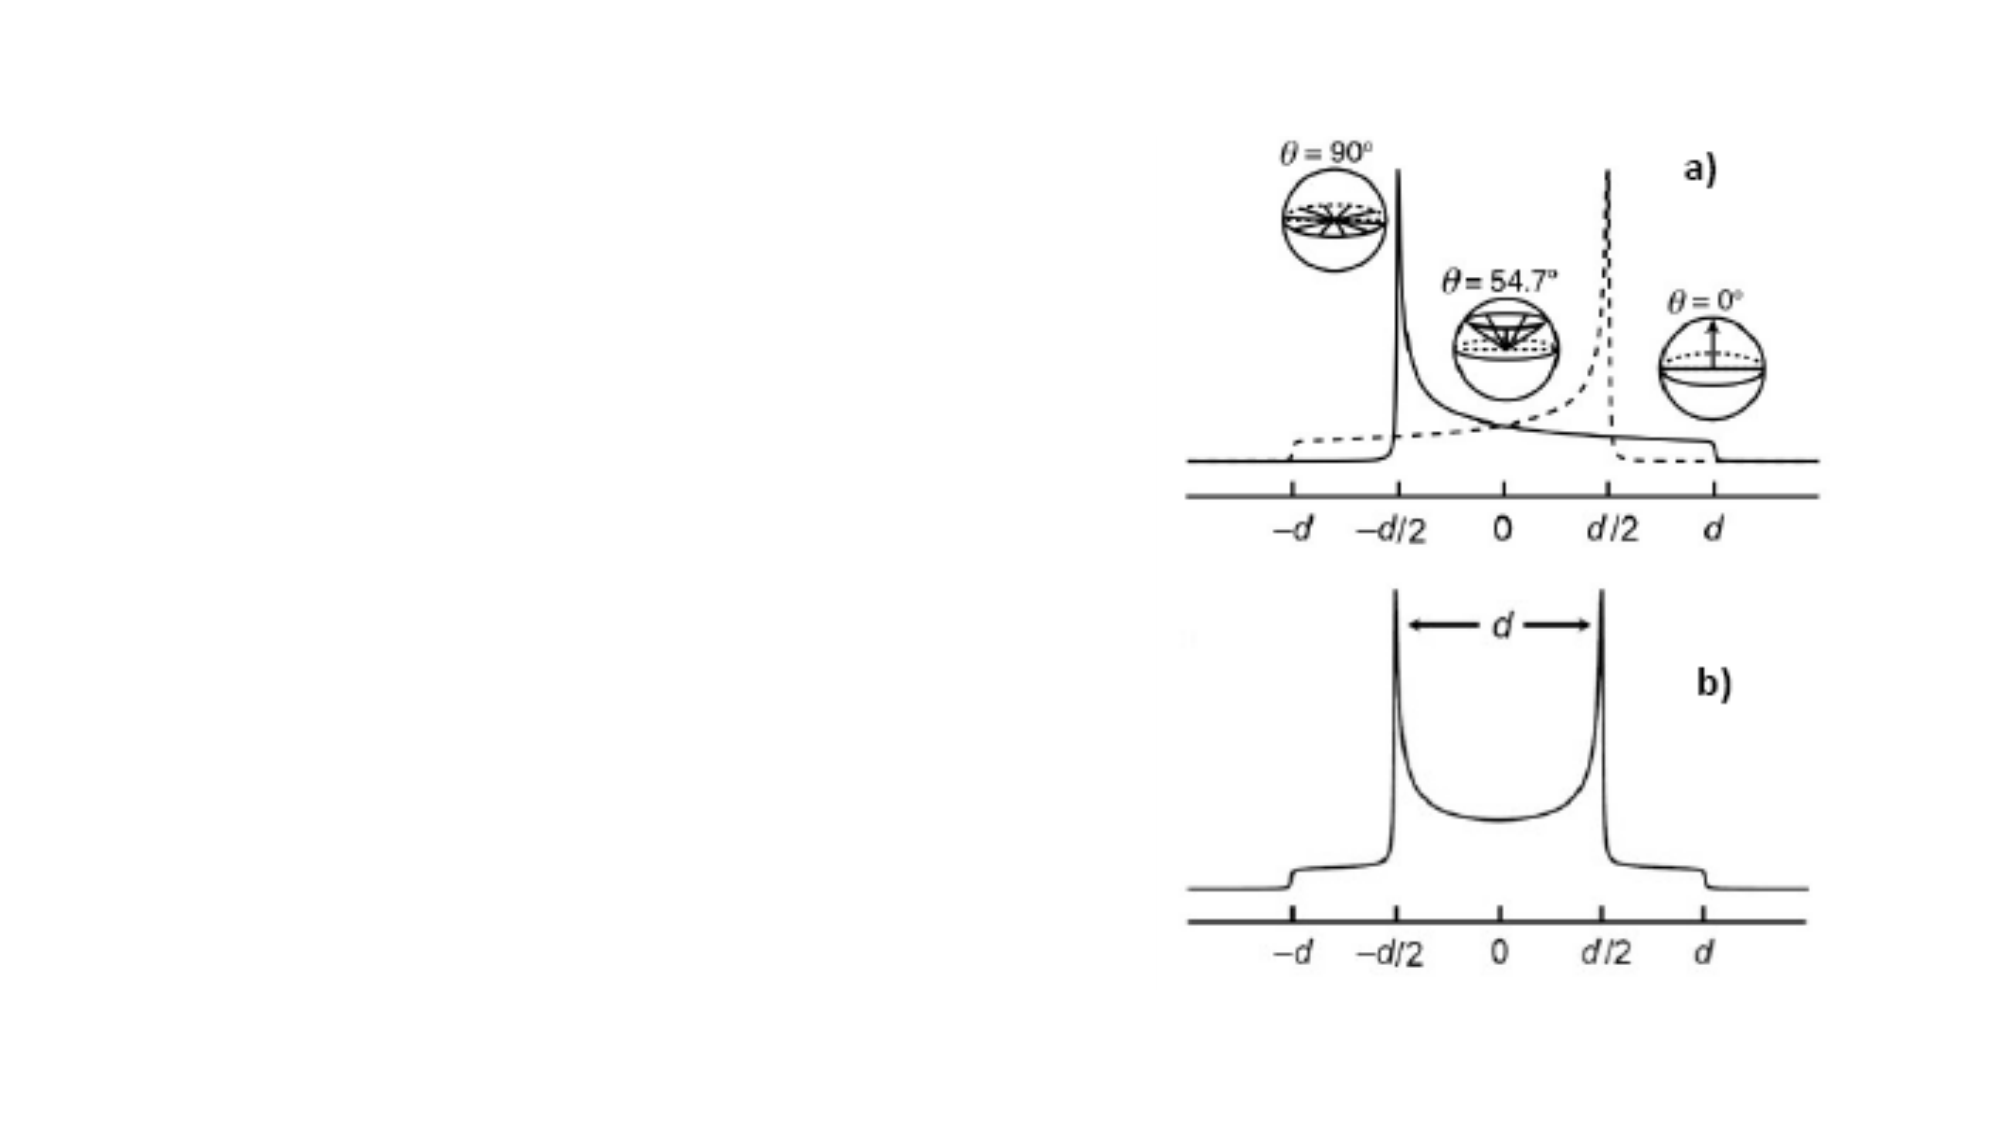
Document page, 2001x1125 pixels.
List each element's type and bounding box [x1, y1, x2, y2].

picture [1155, 136, 1859, 990]
